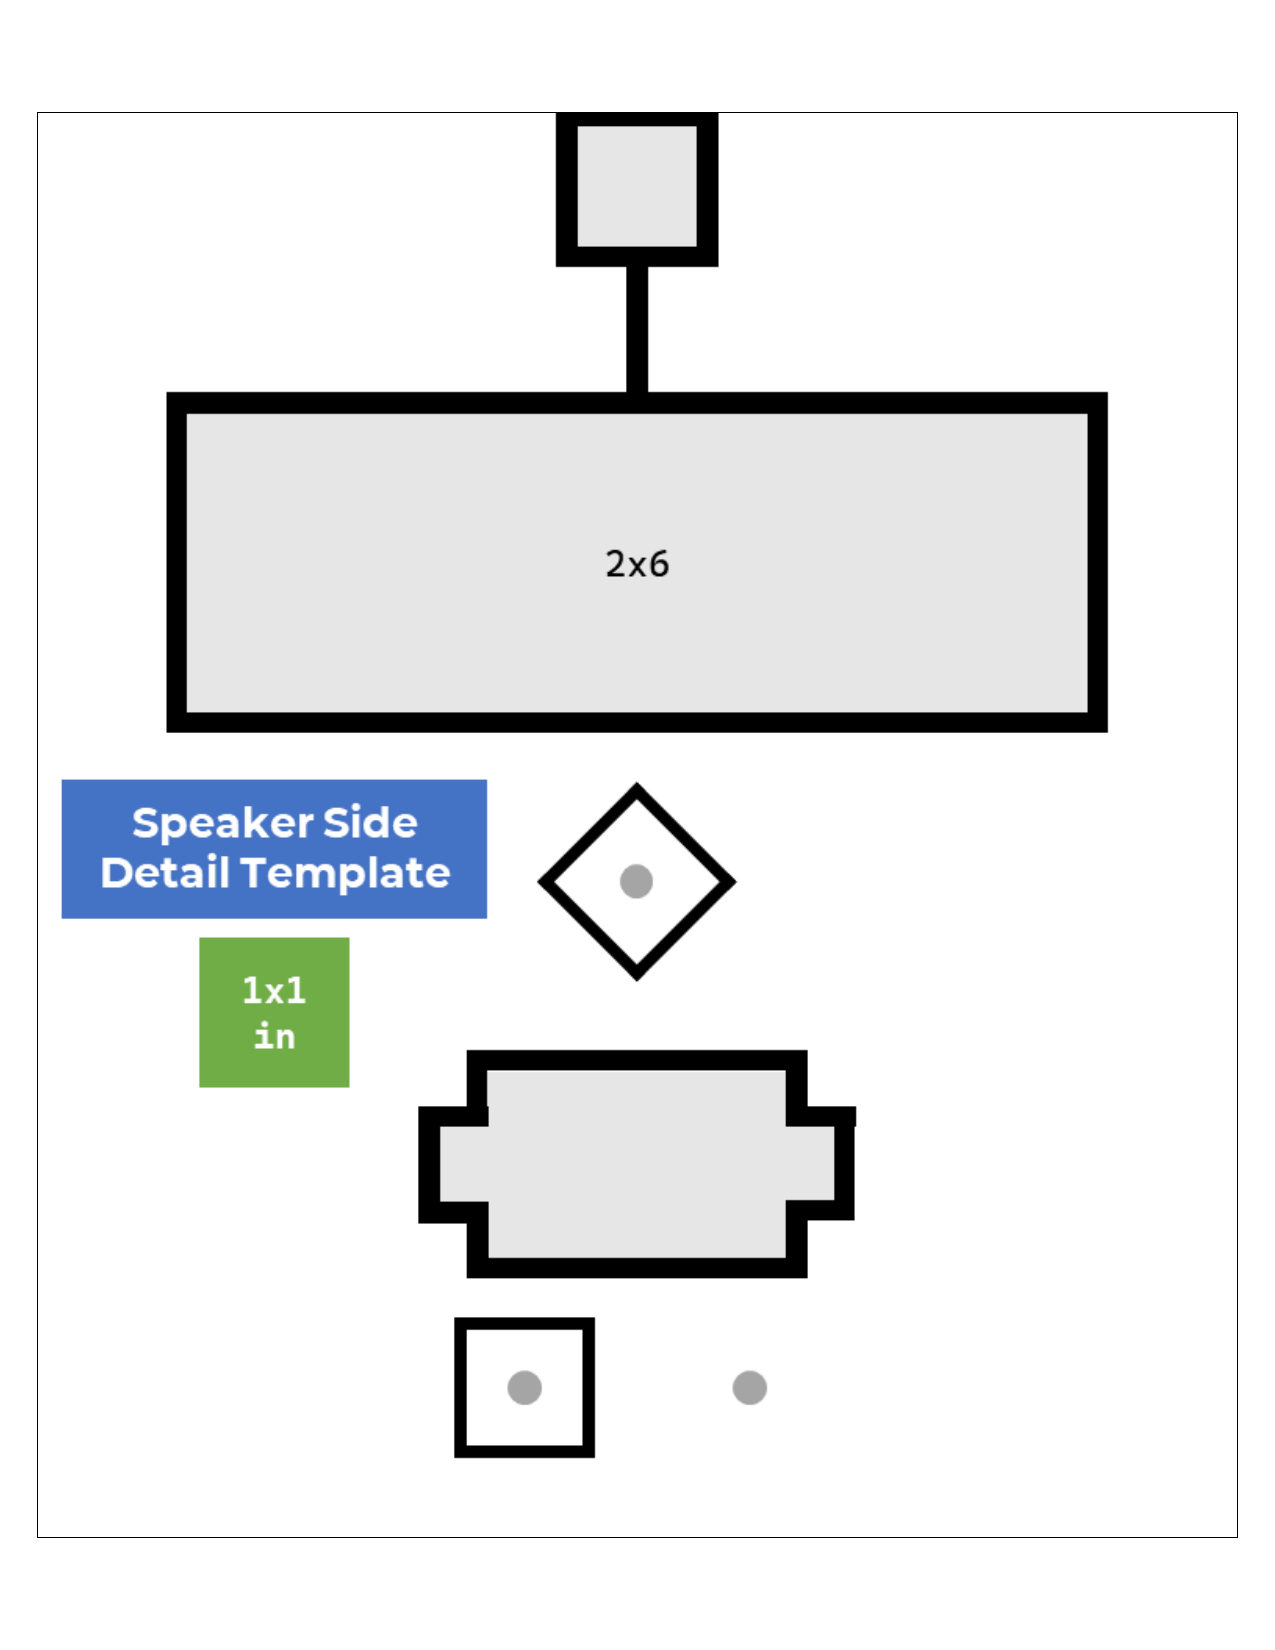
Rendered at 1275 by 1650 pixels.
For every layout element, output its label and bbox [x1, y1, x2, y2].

picture [37, 112, 1238, 1538]
